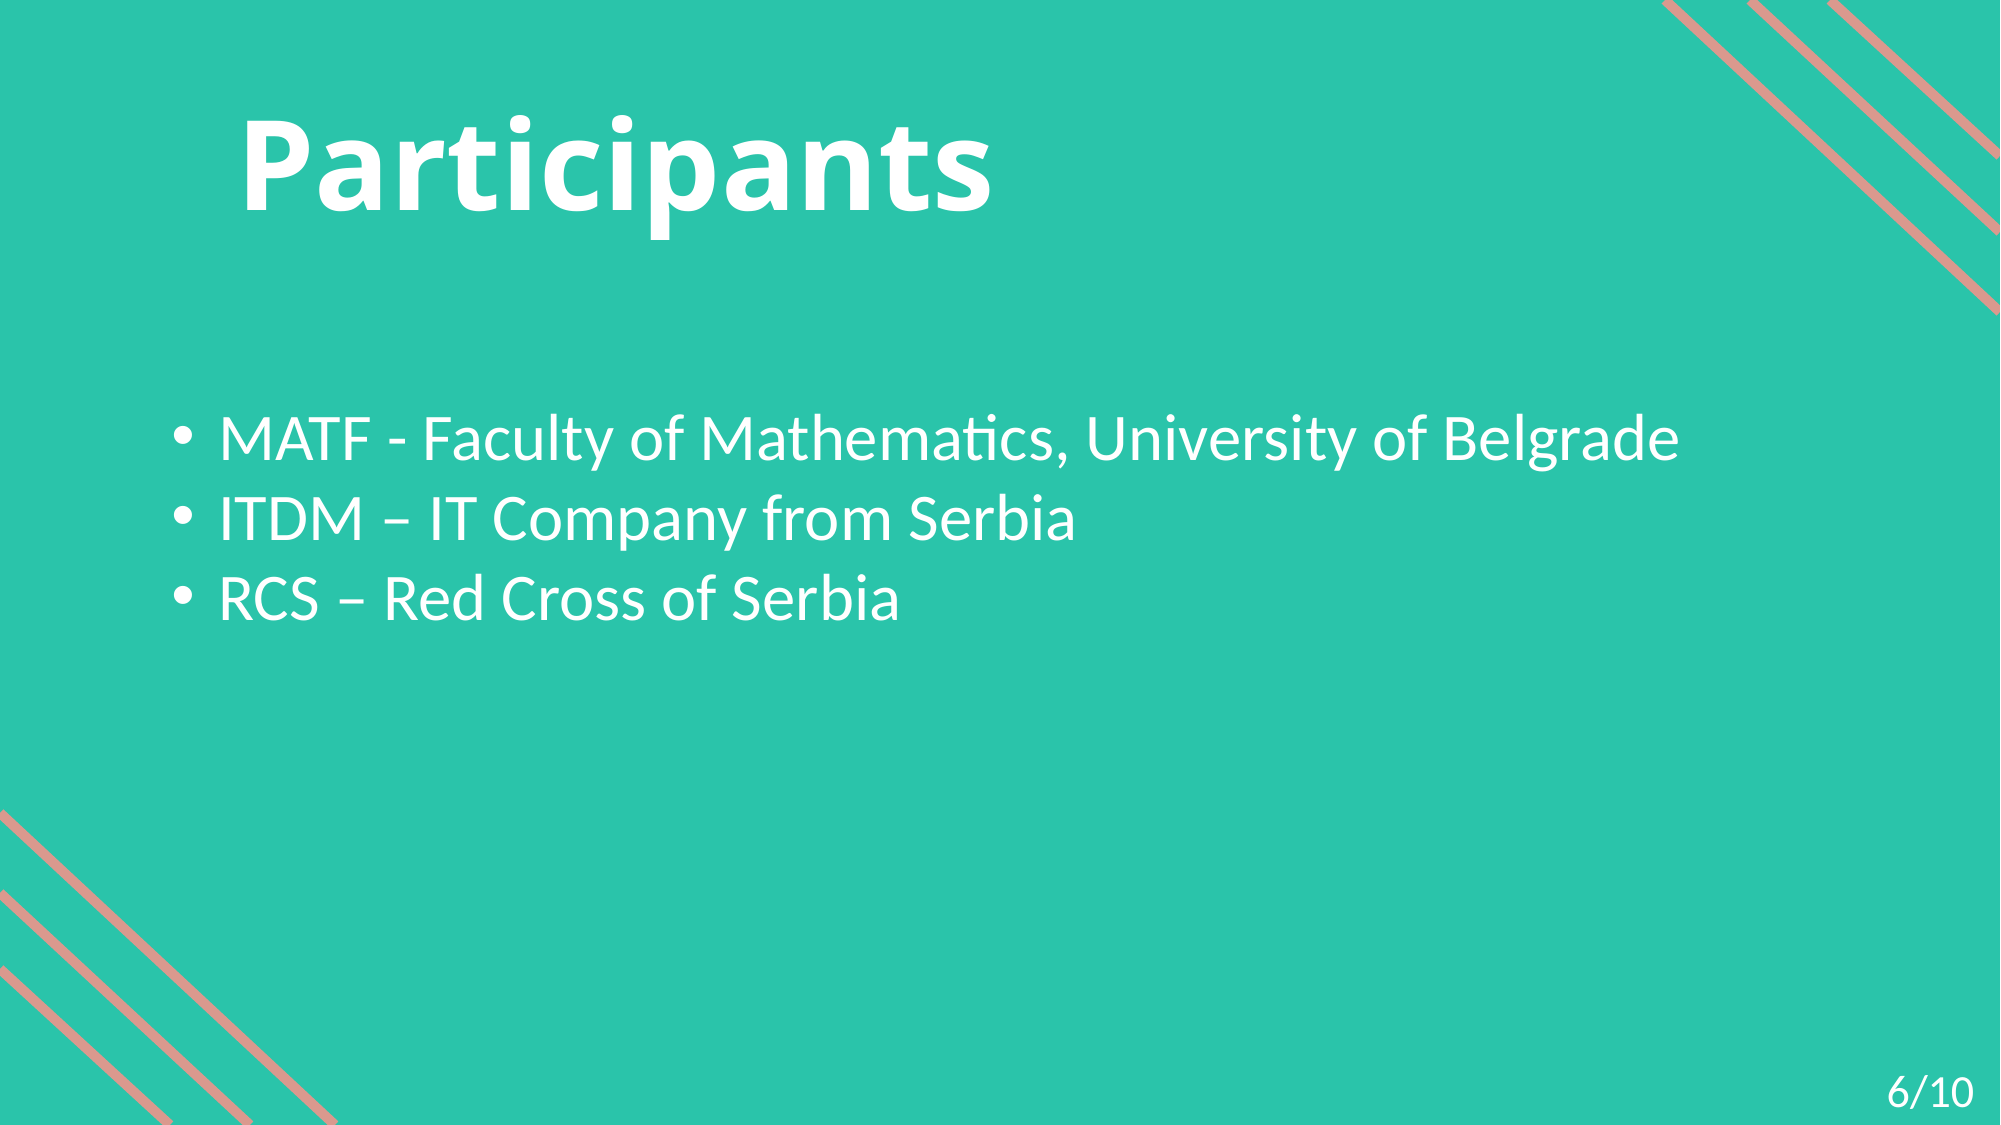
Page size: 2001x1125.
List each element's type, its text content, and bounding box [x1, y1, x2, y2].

text_box Participants [221, 77, 1664, 243]
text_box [0, 812, 335, 1125]
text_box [1664, 0, 2000, 312]
text_box 6/10 [1860, 1059, 2000, 1125]
text_box MATF - Faculty of Mathematics, University of Belgrade ITDM – IT Company from Serbia RCS – Red Cross of Serbia [156, 386, 1931, 642]
